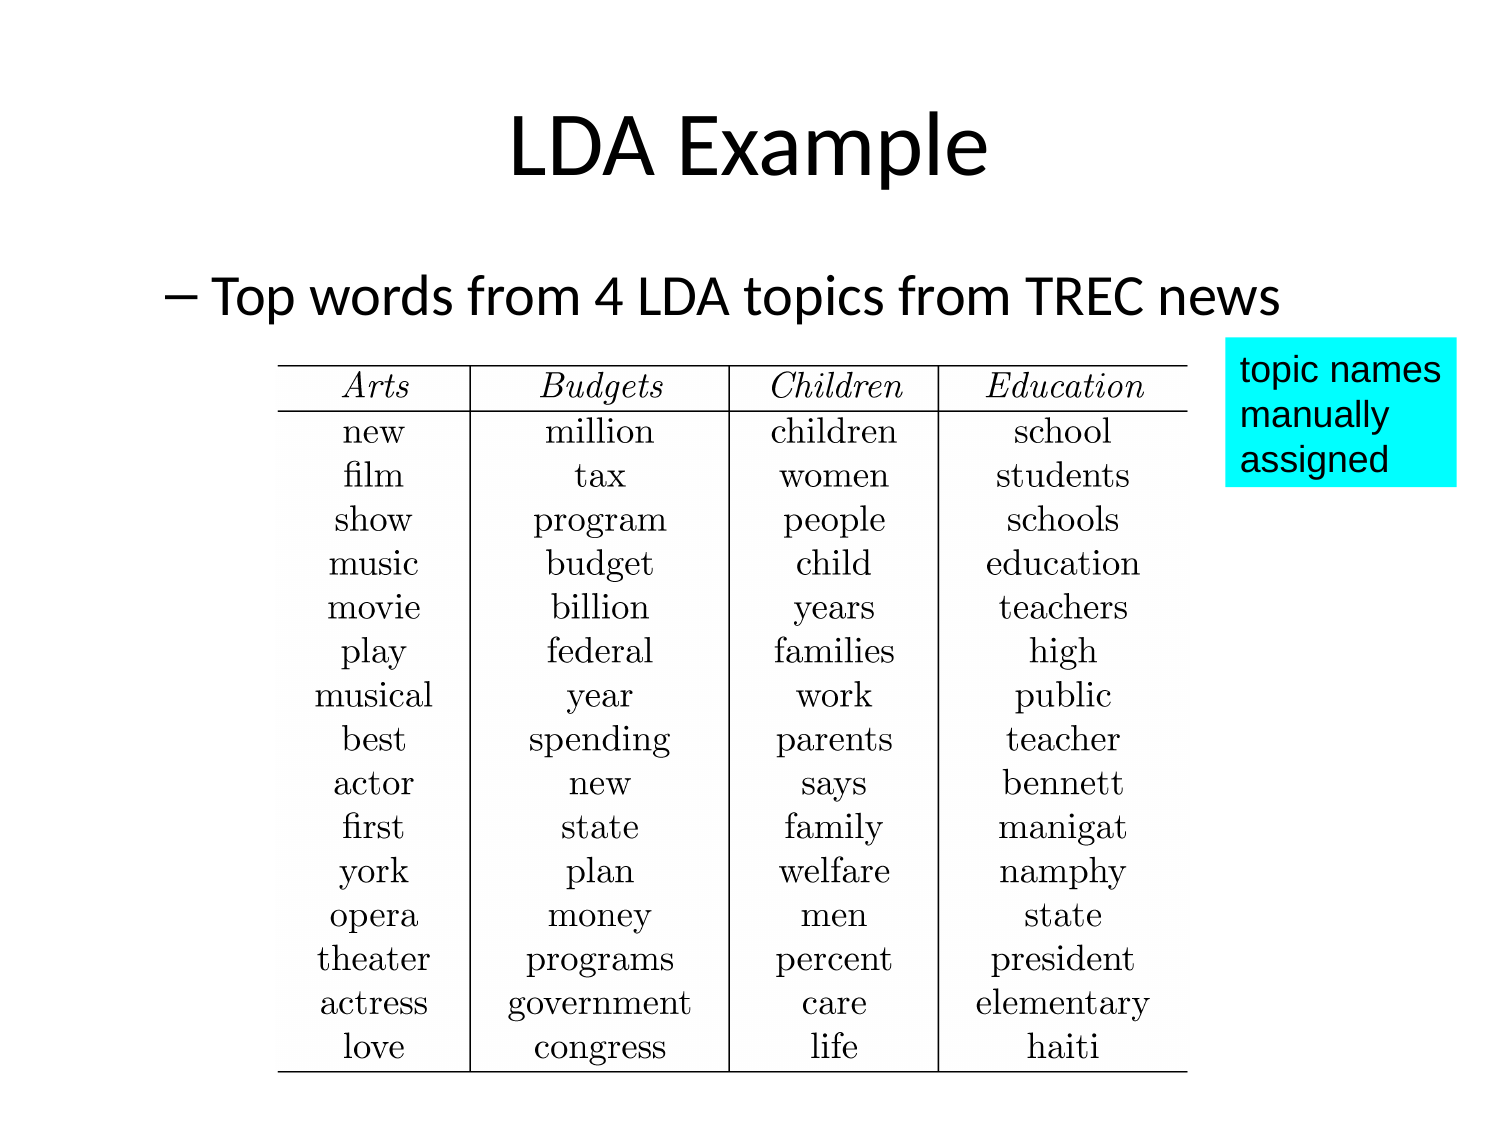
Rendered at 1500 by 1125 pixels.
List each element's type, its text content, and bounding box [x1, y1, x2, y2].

title LDA Example [74, 44, 1426, 233]
text_box topic names manually assigned [1225, 337, 1457, 488]
picture [274, 362, 1190, 1076]
list Top words from 4 LDA topics from TREC news [74, 249, 1426, 993]
